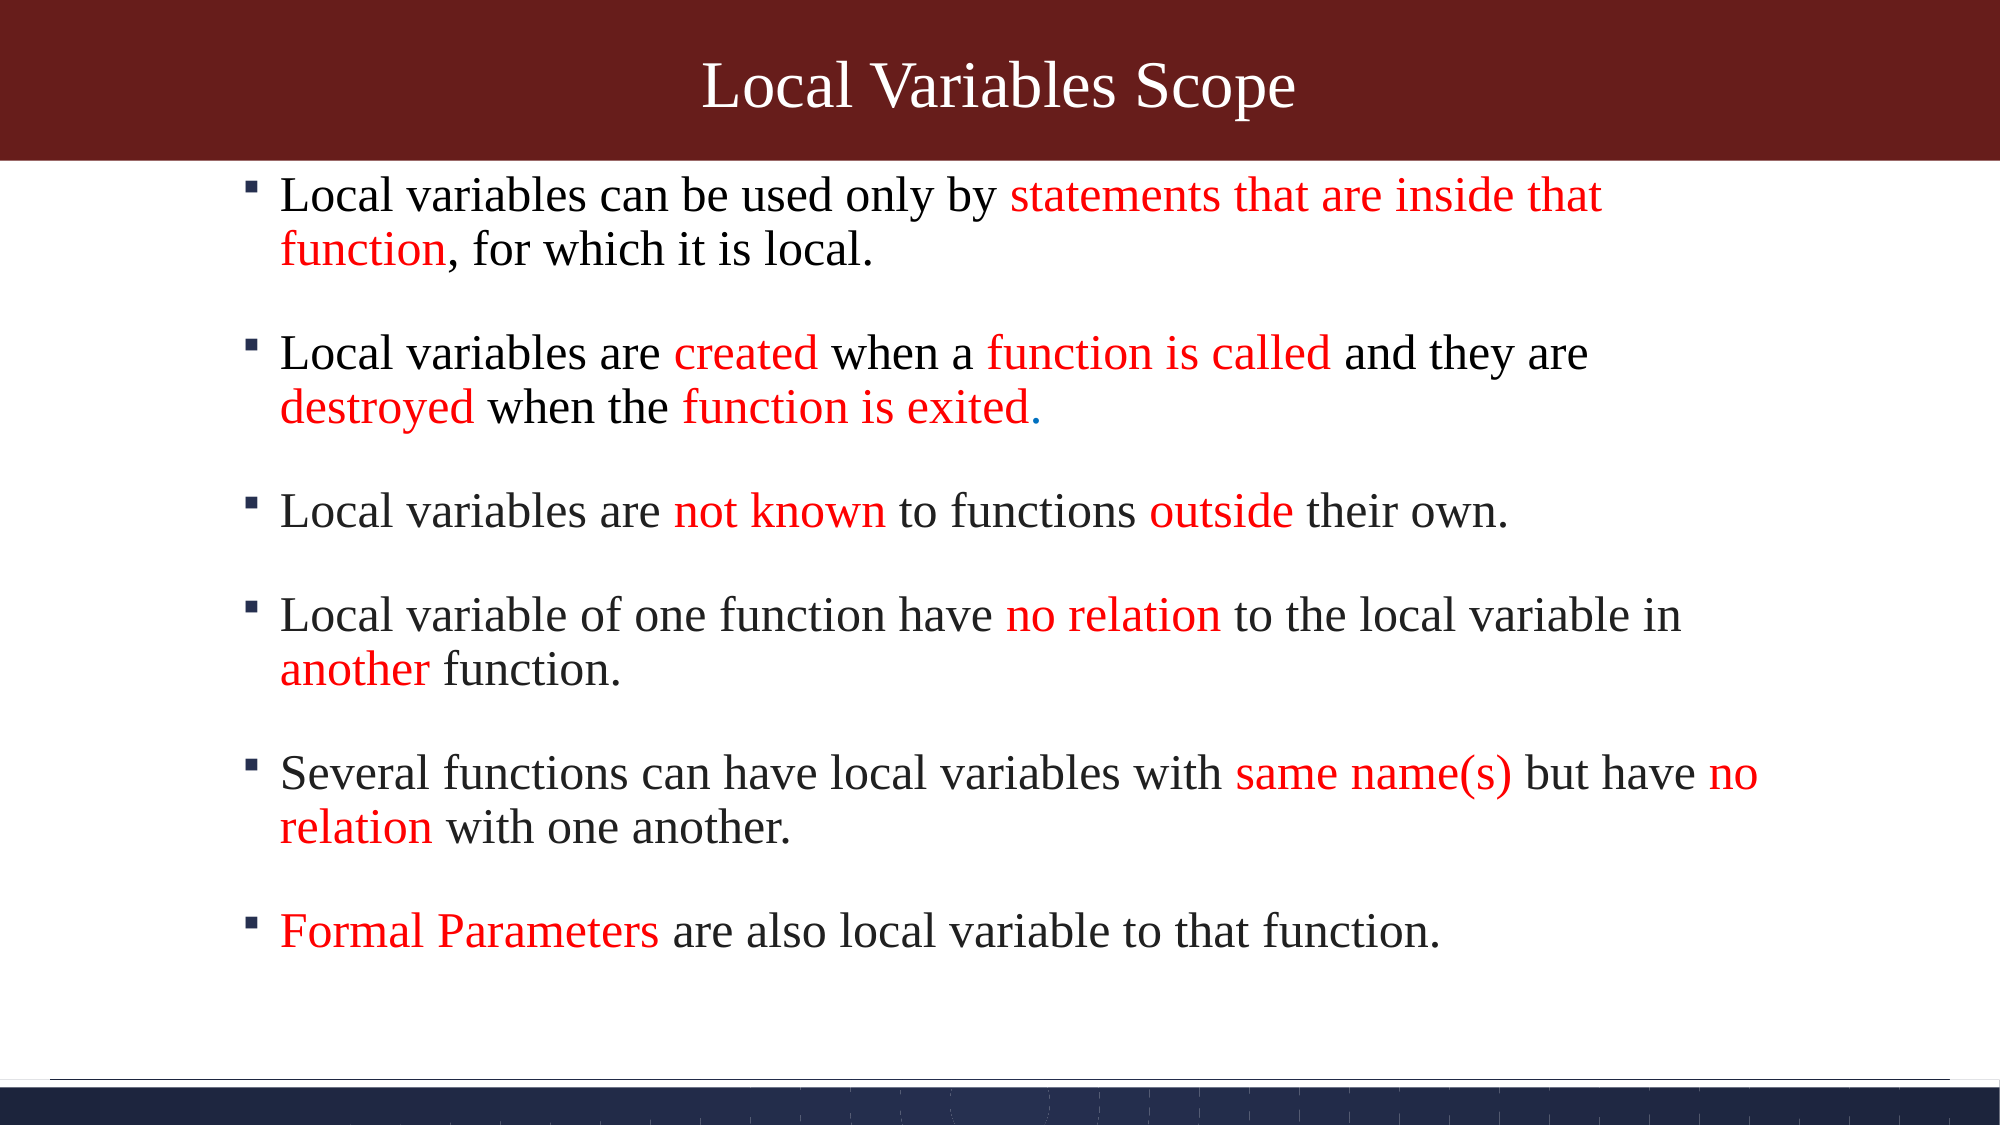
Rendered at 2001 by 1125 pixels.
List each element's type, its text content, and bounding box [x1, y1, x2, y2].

list Local variables can be used only by statements that are inside that function, for which it is local. Local variables are created when a function is called and they are destroyed when the function is exited. Local variables are not known to functions outside their own. Local variable of one function have no relation to the local variable in another function. Several functions can have local variables with same name(s) but have no relation with one another. Formal Parameters are also local variable to that function. [219, 160, 1780, 1093]
title Local Variables Scope [0, 0, 2000, 161]
